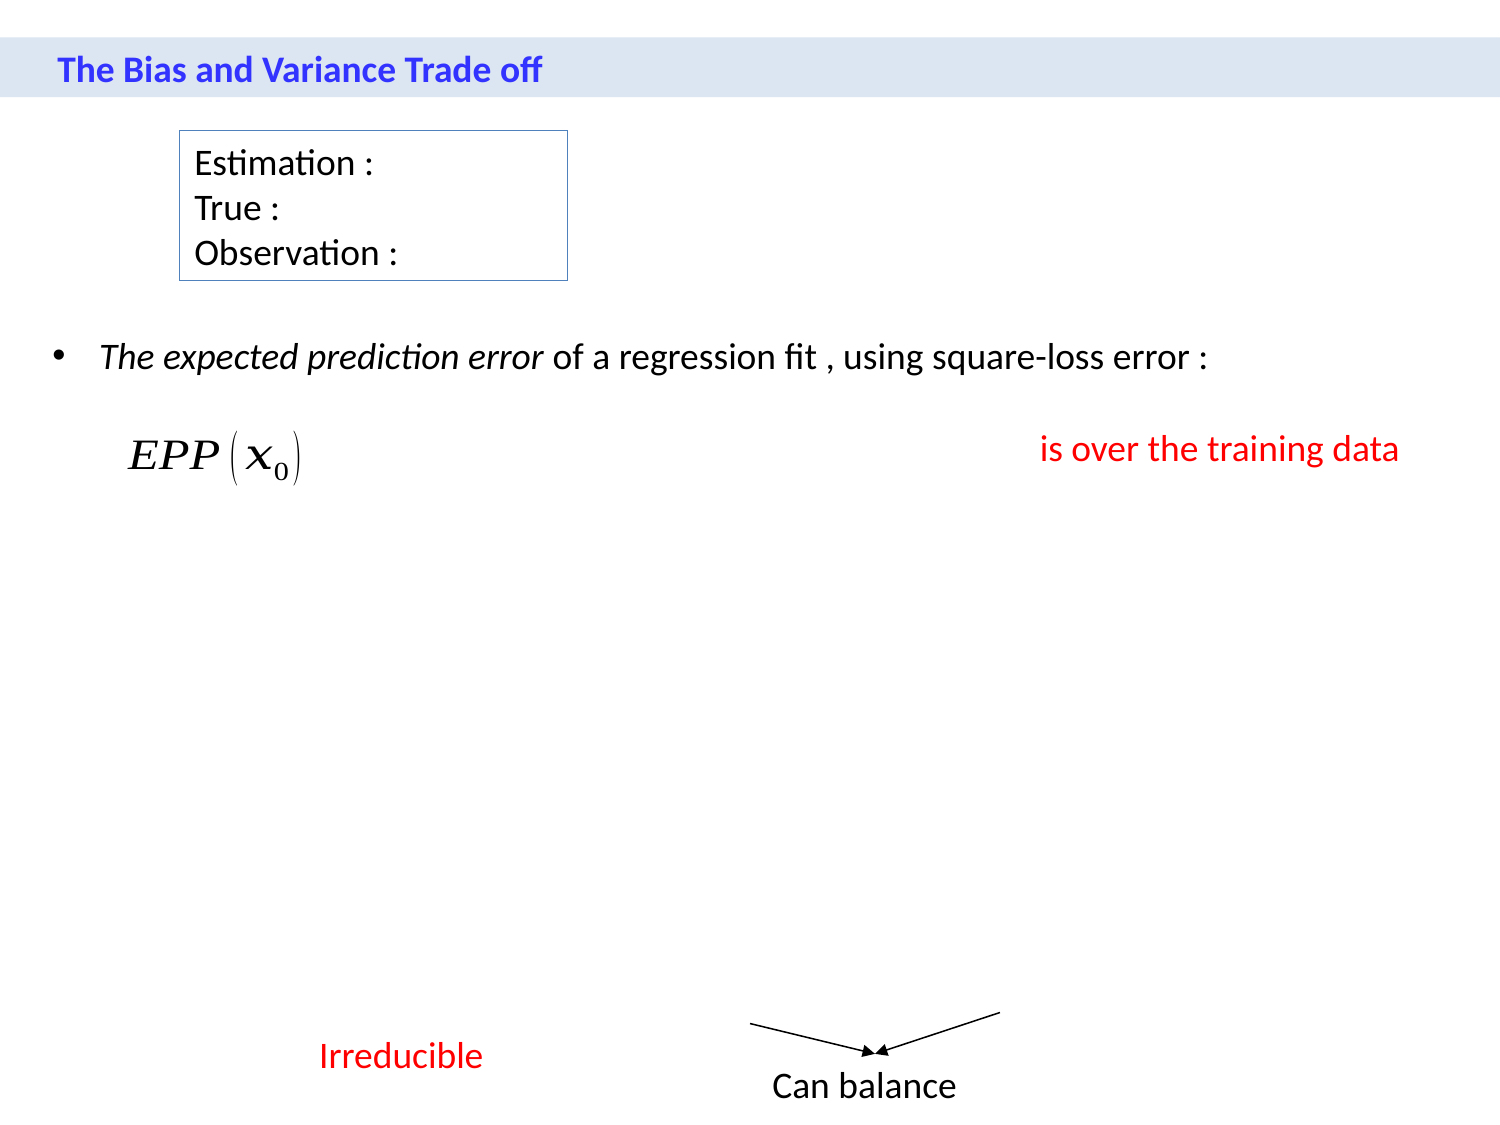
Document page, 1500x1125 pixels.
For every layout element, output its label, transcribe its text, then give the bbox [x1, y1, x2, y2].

text_box The Bias and Variance Trade off [0, 37, 1500, 98]
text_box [874, 1012, 1001, 1055]
text_box Can balance [757, 1053, 1008, 1114]
text_box Irreducible [304, 1023, 555, 1084]
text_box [749, 1023, 869, 1055]
